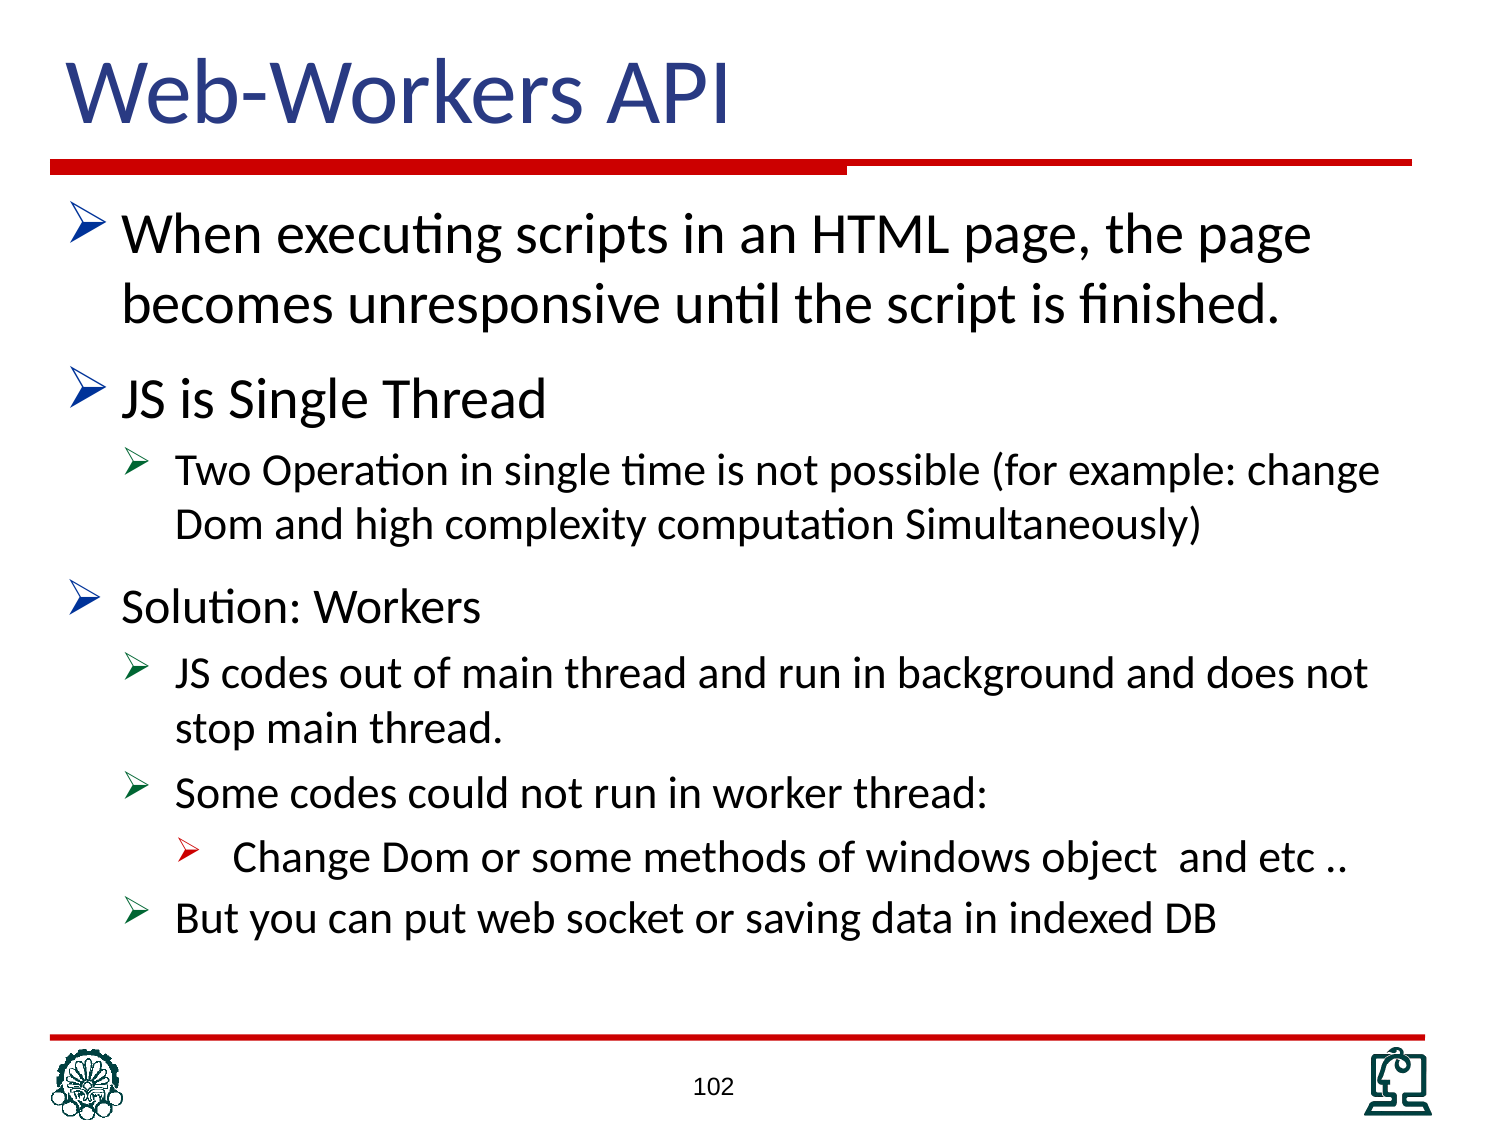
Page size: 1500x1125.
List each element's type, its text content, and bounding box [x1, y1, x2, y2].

title Web-Workers API [49, 24, 1438, 151]
list When executing scripts in an HTML page, the page becomes unresponsive until the script is finished. JS is Single Thread Two Operation in single time is not possible (for example: change Dom and high complexity computation Simultaneously) Solution: Workers JS codes out of main thread and run in background and does not stop main thread. Some codes could not run in worker thread: Change Dom or some methods of windows object and etc .. But you can put web socket or saving data in indexed DB [49, 187, 1426, 1038]
picture [1362, 1045, 1438, 1119]
picture [50, 1047, 125, 1122]
slide_number 102 [649, 1062, 751, 1103]
